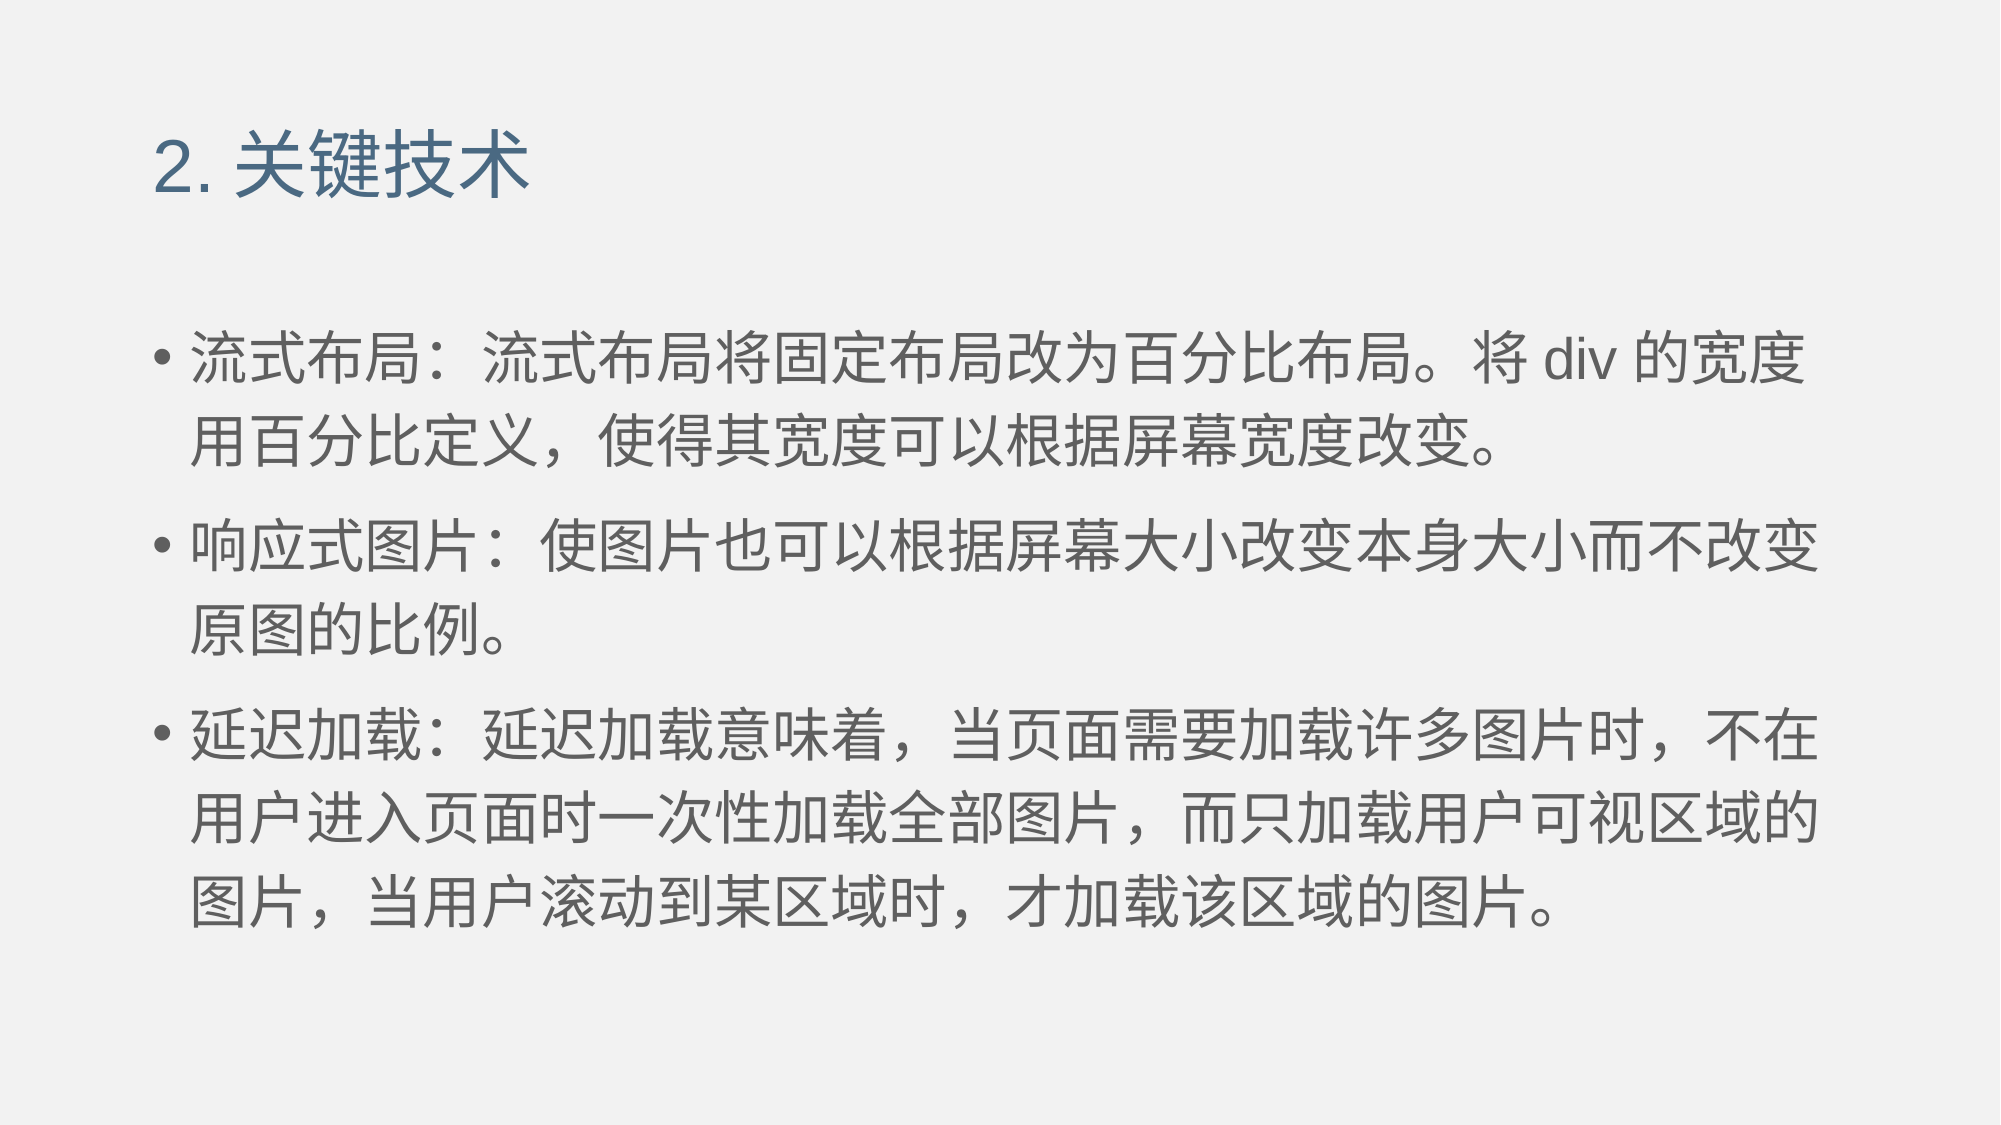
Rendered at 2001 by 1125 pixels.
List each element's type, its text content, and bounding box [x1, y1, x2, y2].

text_box 2.关键技术 [137, 59, 1863, 278]
text_box 流式布局：流式布局将固定布局改为百分比布局。将div的宽度用百分比定义，使得其宽度可以根据屏幕宽度改变。 响应式图片：使图片也可以根据屏幕大小改变本身大小而不改变原图的比例。 延迟加载：延迟加载意味着，当页面需要加载许多图片时，不在用户进入页面时一次性加载全部图片，而只加载用户可视区域的图片，当用户滚动到某区域时，才加载该区域的图片。 [137, 299, 1863, 1014]
